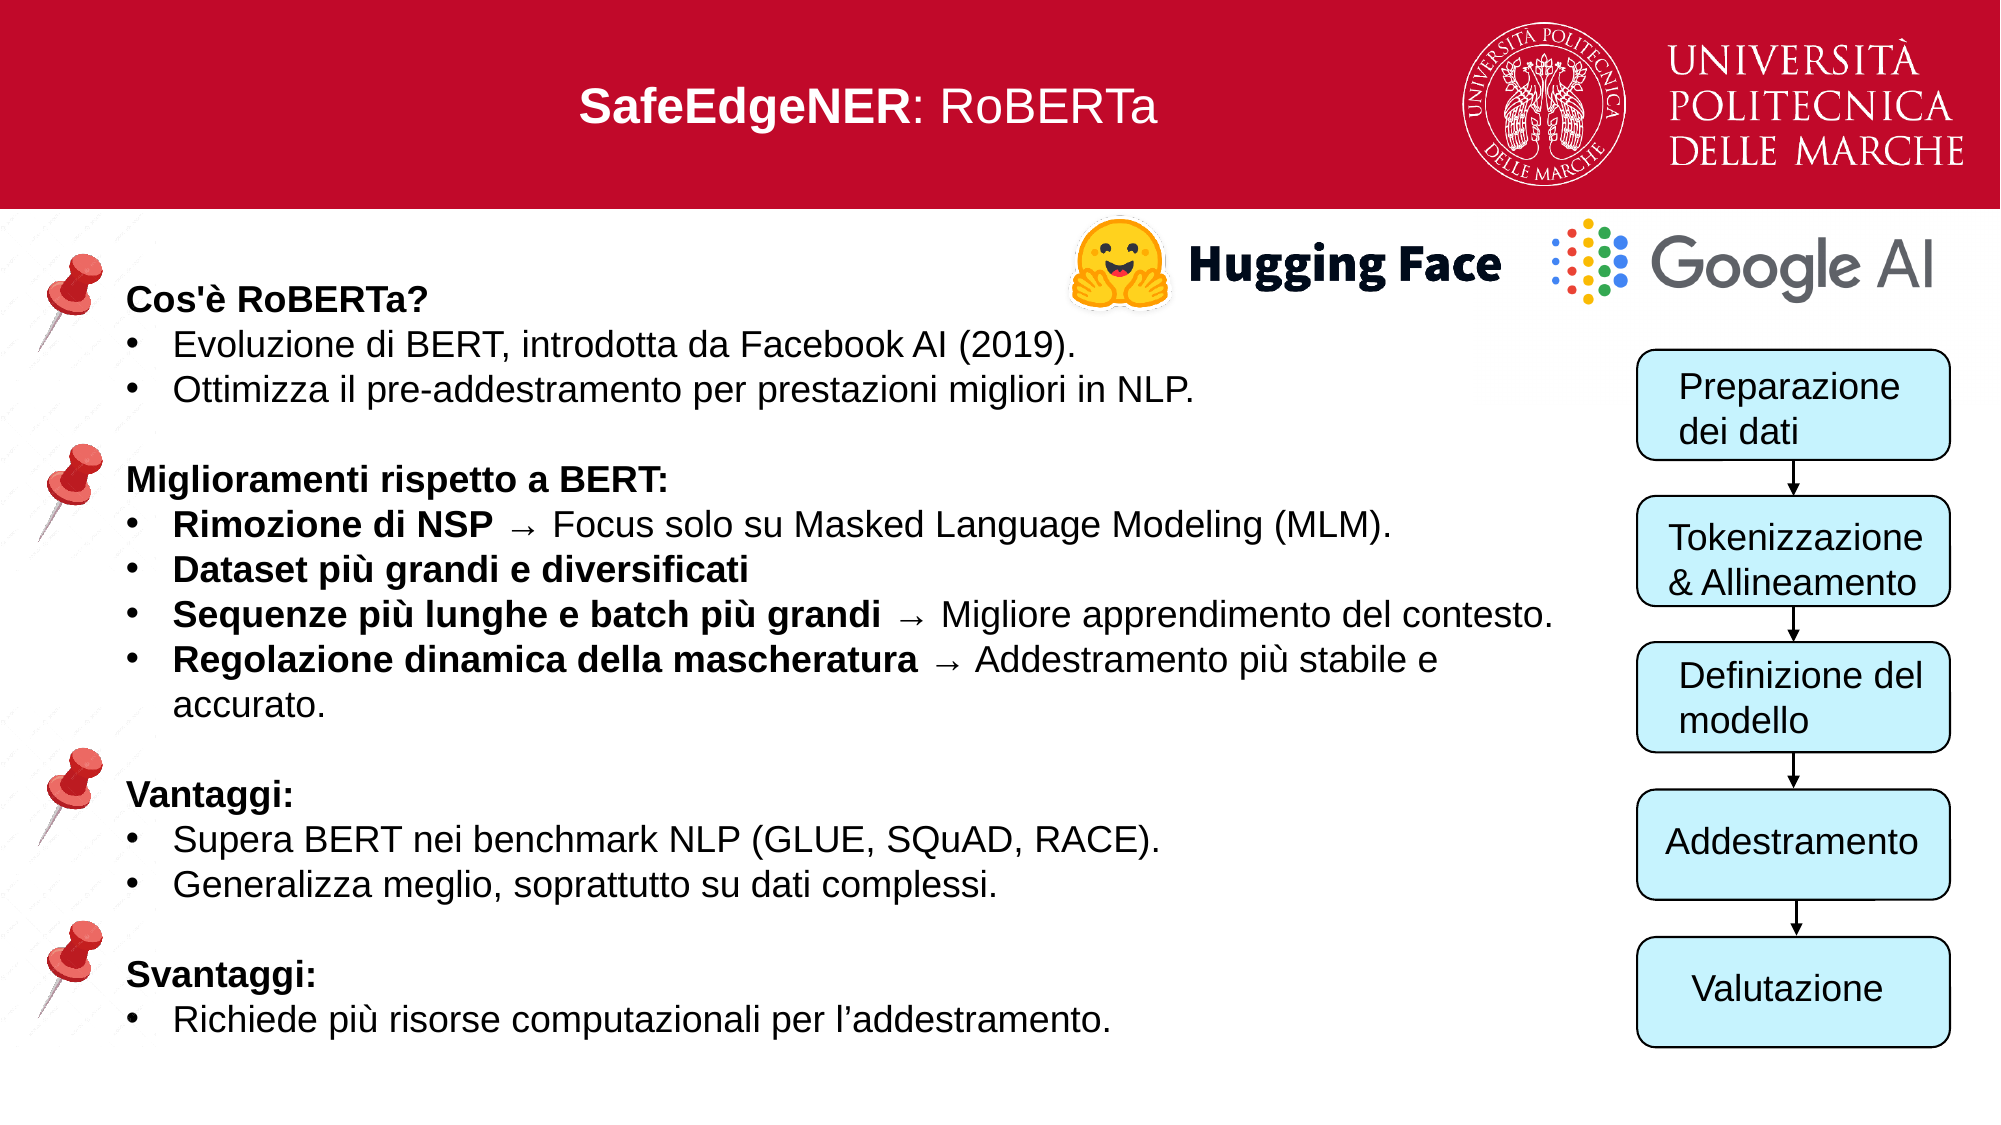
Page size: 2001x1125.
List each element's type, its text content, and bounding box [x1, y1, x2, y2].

text_box Tokenizzazione & Allineamento [1653, 505, 1973, 611]
text_box [0, 0, 2000, 209]
text_box [1636, 494, 1949, 607]
picture [0, 207, 156, 381]
text_box Cos'è RoBERTa? Evoluzione di BERT, introdotta da Facebook AI (2019). Ottimizza il pre-addestramento per prestazioni migliori in NLP. Miglioramenti rispetto a BERT: Rimozione di NSP → Focus solo su Masked Language Modeling (MLM). Dataset più grandi e diversificati Sequenze più lunghe e batch più grandi → Migliore apprendimento del contesto. Regolazione dinamica della mascheratura → Addestramento più stabile e accurato. Vantaggi: Supera BERT nei benchmark NLP (GLUE, SQuAD, RACE). Generalizza meglio, soprattutto su dati complessi. Svantaggi: Richiede più risorse computazionali per l’addestramento. [110, 267, 1606, 1098]
picture [0, 397, 156, 571]
text_box [1636, 405, 1792, 462]
text_box Addestramento [1650, 809, 1937, 870]
text_box SafeEdgeNER: RoBERTa [563, 65, 1462, 141]
text_box [1636, 788, 1952, 901]
text_box Definizione del modello [1663, 644, 1950, 749]
text_box Preparazione dei dati [1663, 405, 1950, 460]
picture [0, 701, 156, 1047]
text_box [1636, 641, 1944, 754]
text_box [1636, 935, 1952, 1049]
picture [1047, 22, 2000, 405]
text_box Valutazione [1676, 956, 1963, 1017]
